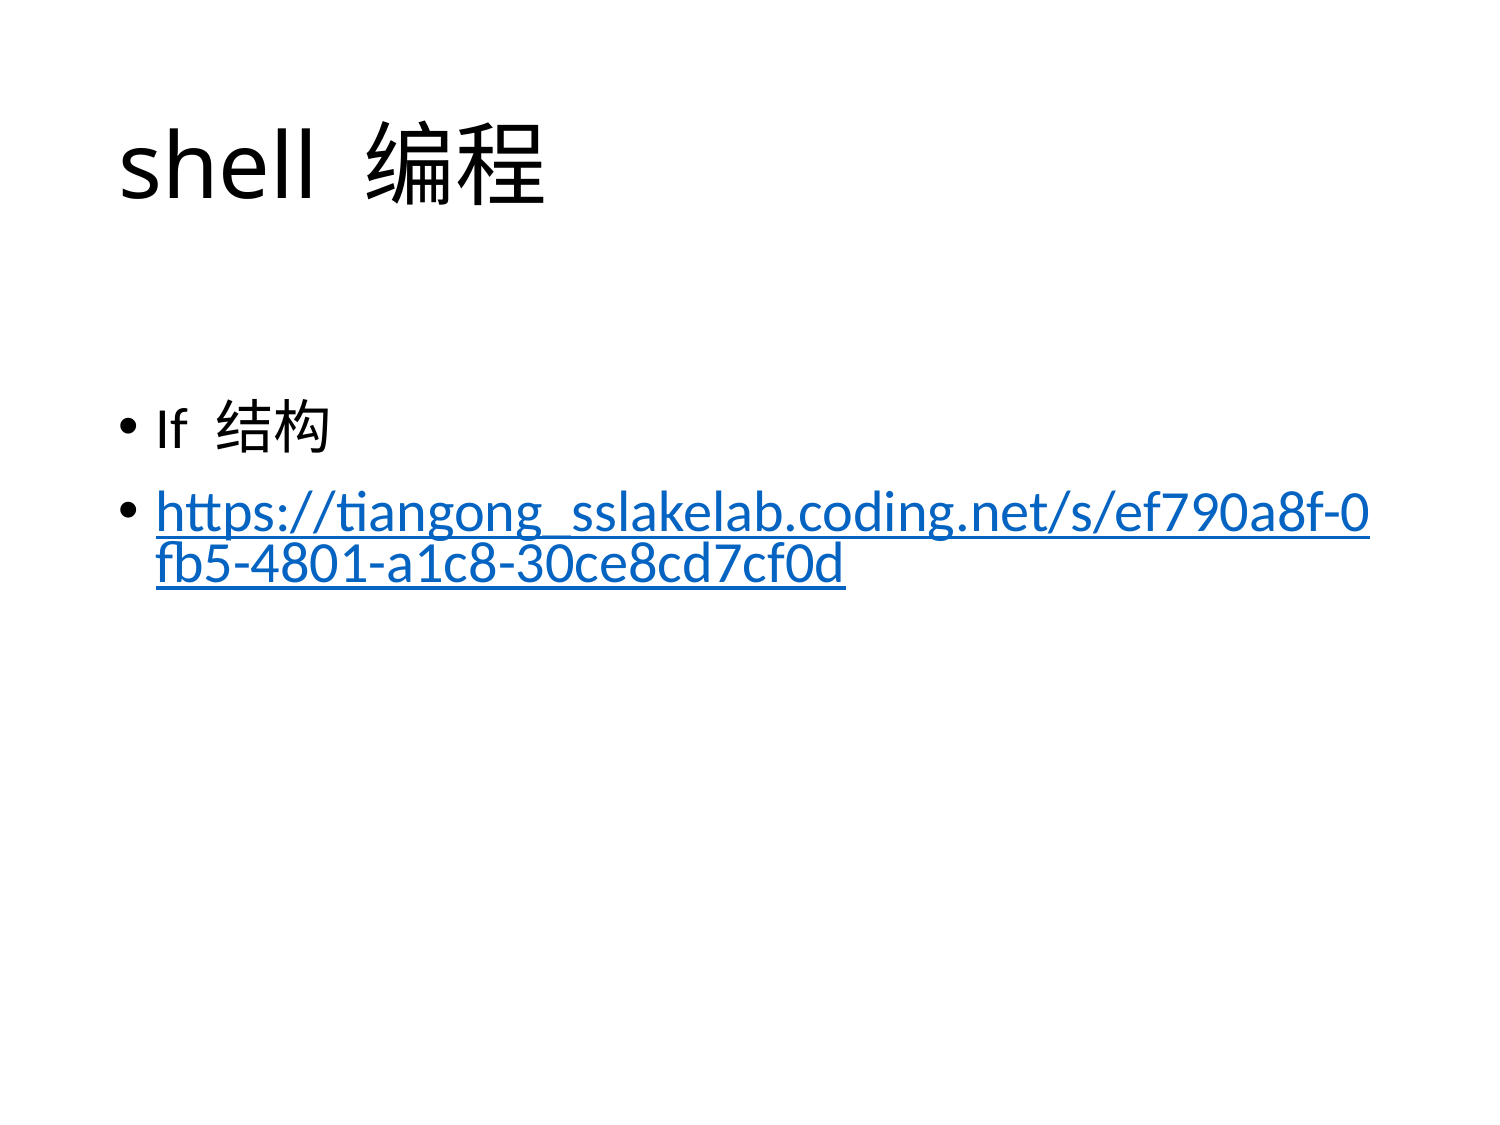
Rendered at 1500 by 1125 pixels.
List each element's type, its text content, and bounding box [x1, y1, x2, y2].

title shell 编程 [103, 59, 1397, 278]
list If 结构 https://tiangong_sslakelab.coding.net/s/ef790a8f-0fb5-4801-a1c8-30ce8cd7cf0d [103, 299, 1397, 1014]
